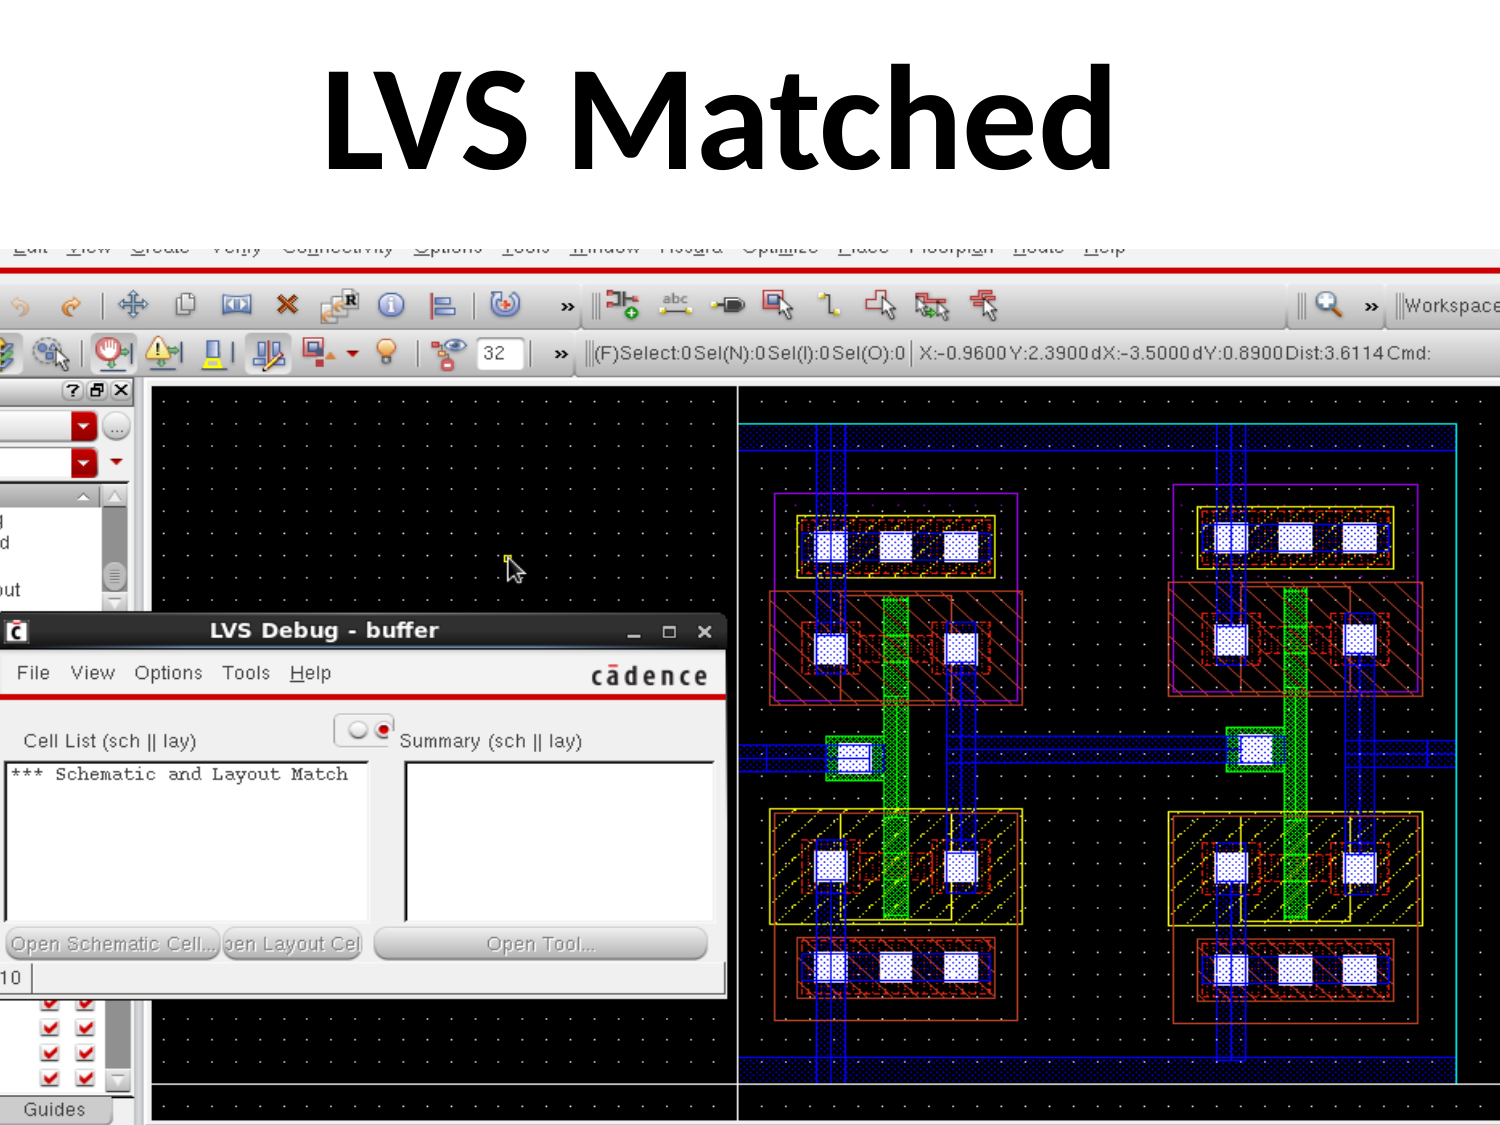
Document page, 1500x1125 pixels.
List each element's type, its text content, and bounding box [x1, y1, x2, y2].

picture [0, 249, 1500, 1125]
text_box LVS Matched [37, 12, 1438, 208]
